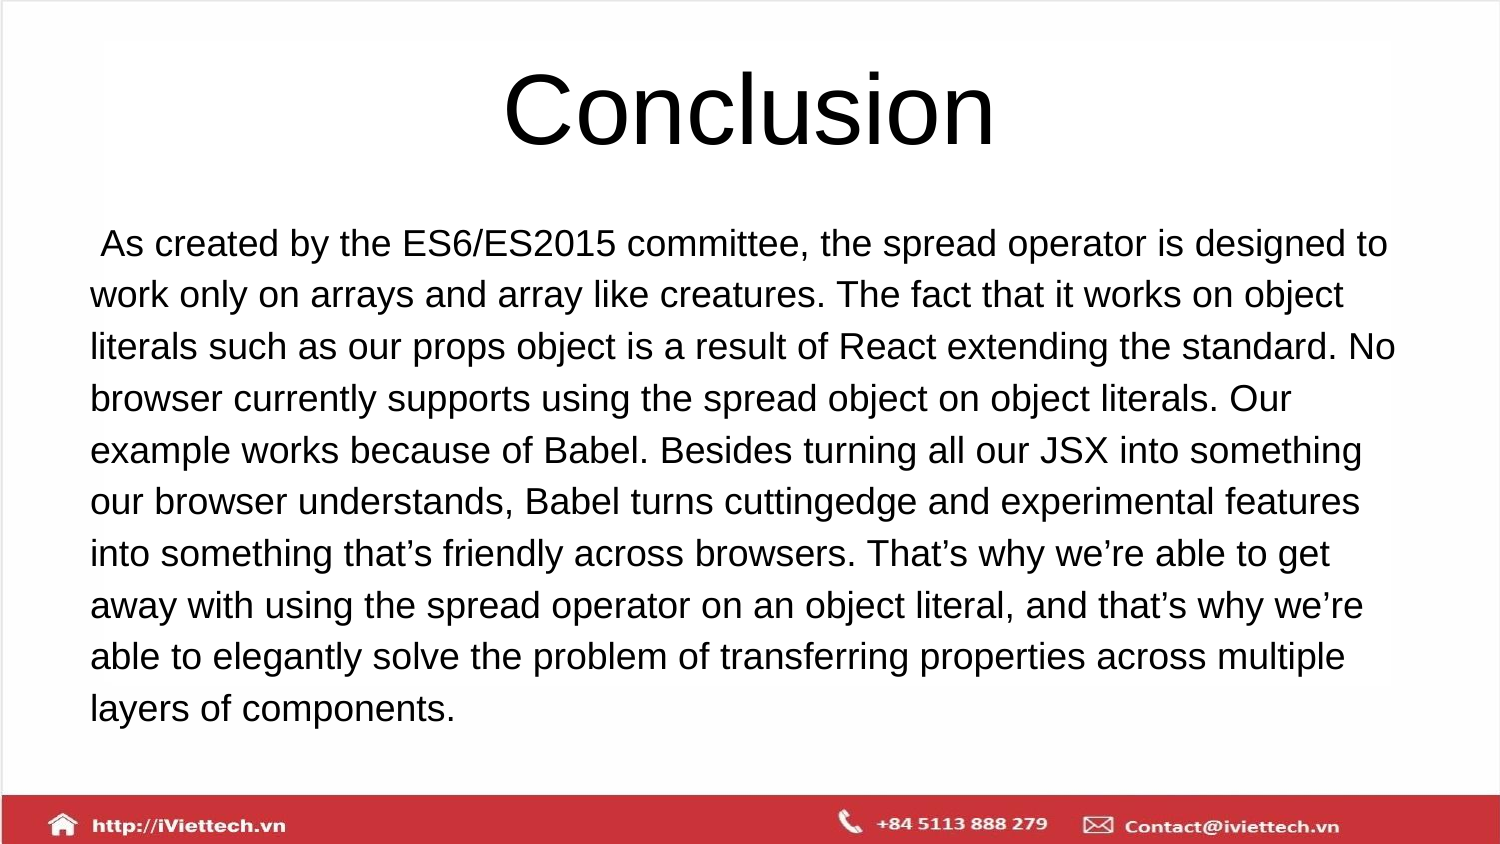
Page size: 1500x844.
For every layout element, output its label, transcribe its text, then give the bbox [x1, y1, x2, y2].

list As created by the ES6/ES2015 committee, the spread operator is designed to work only on arrays and array like creatures. The fact that it works on object literals such as our props object is a result of React extending the standard. No browser currently supports using the spread object on object literals. Our example works because of Babel. Besides turning all our JSX into something our browser understands, Babel turns cuttingedge and experimental features into something that’s friendly across browsers. That’s why we’re able to get away with using the spread operator on an object literal, and that’s why we’re able to elegantly solve the problem of transferring properties across multiple layers of components. [75, 196, 1425, 754]
title Conclusion [75, 33, 1425, 175]
picture [0, 0, 1500, 844]
